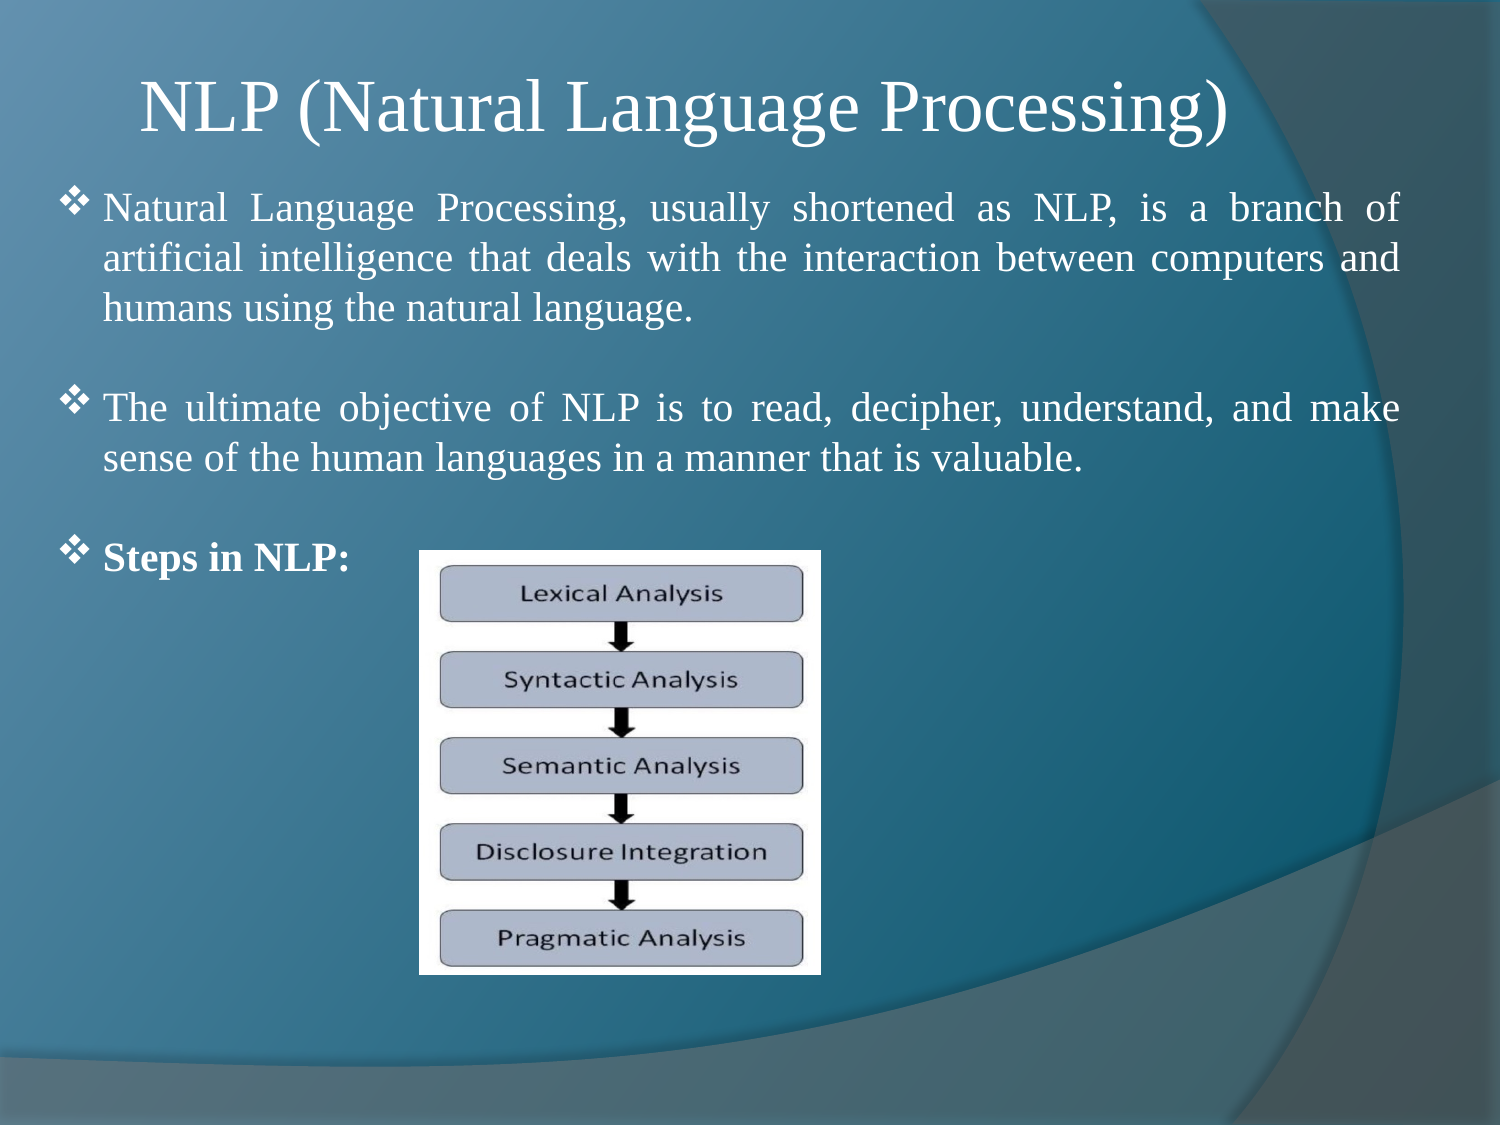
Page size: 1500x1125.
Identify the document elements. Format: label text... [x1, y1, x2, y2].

picture [418, 550, 822, 975]
text_box Natural Language Processing, usually shortened as NLP, is a branch of artificial intelligence that deals with the interaction between computers and humans using the natural language. The ultimate objective of NLP is to read, decipher, understand, and make sense of the human languages in a manner that is valuable. Steps in NLP: [41, 172, 1417, 678]
text_box NLP (Natural Language Processing) [124, 48, 1246, 154]
